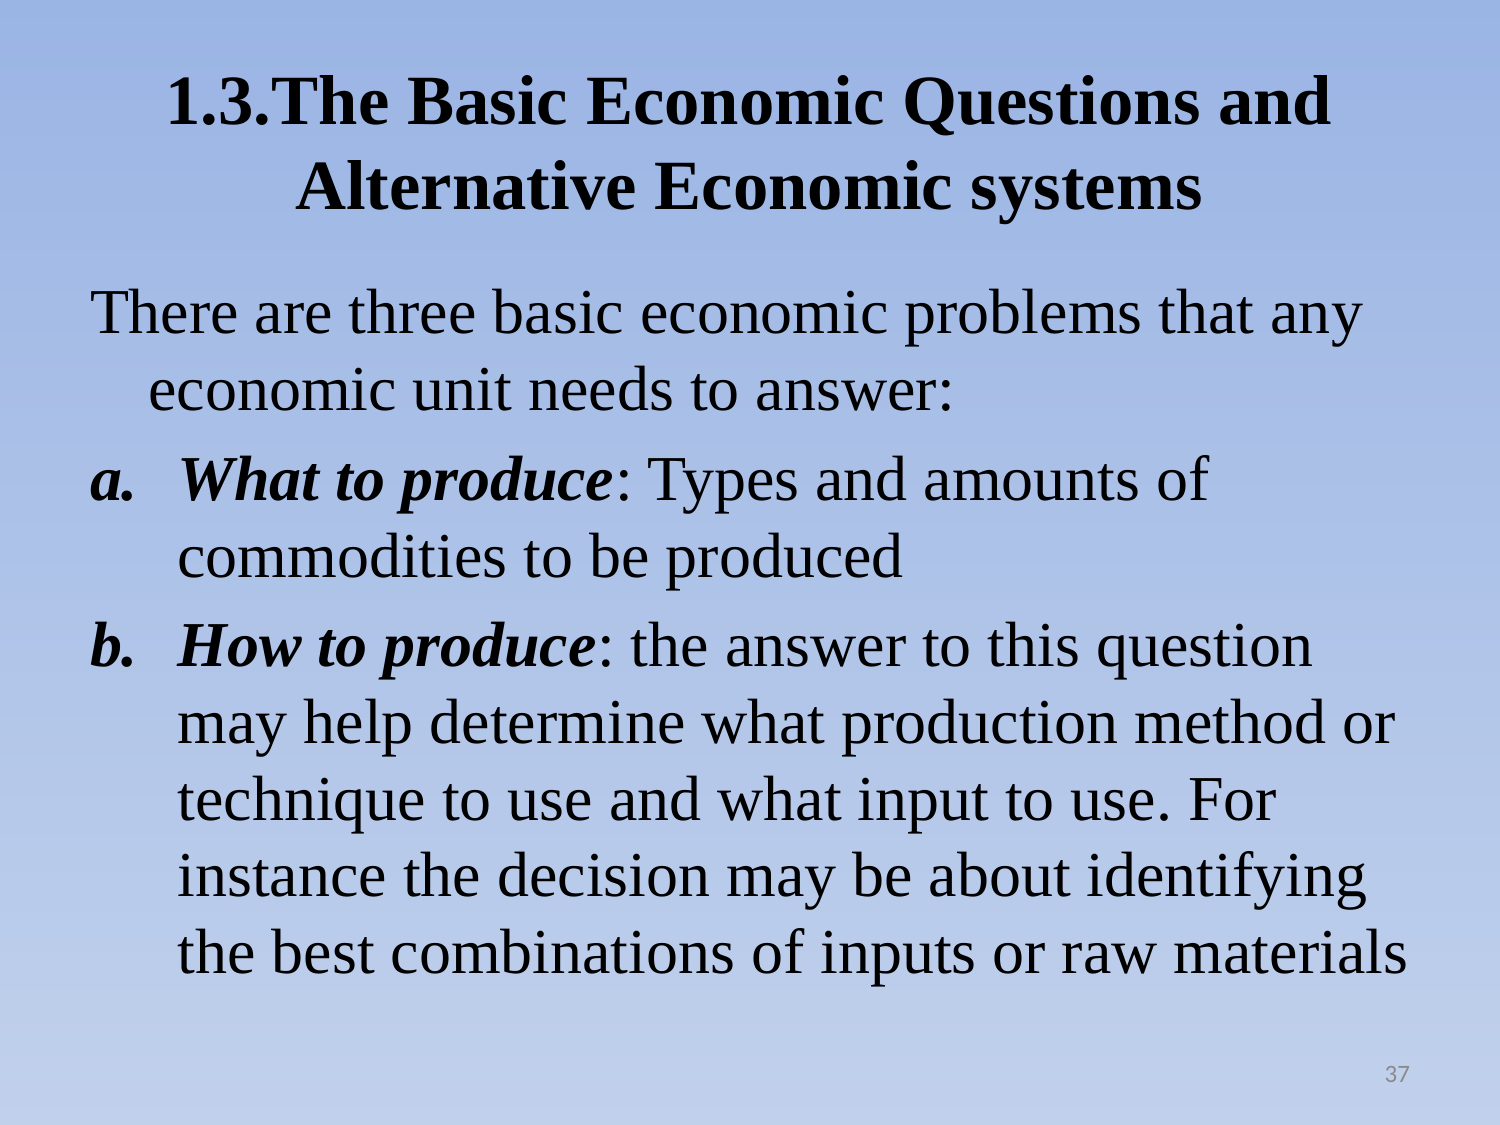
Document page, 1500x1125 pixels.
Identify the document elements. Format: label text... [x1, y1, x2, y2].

slide_number 37 [1074, 1042, 1425, 1103]
list There are three basic economic problems that any economic unit needs to answer: What to produce: Types and amounts of commodities to be produced How to produce: the answer to this question may help determine what production method or technique to use and what input to use. For instance the decision may be about identifying the best combinations of inputs or raw materials [75, 262, 1425, 1005]
title 1.3.The Basic Economic Questions and Alternative Economic systems [75, 45, 1425, 233]
